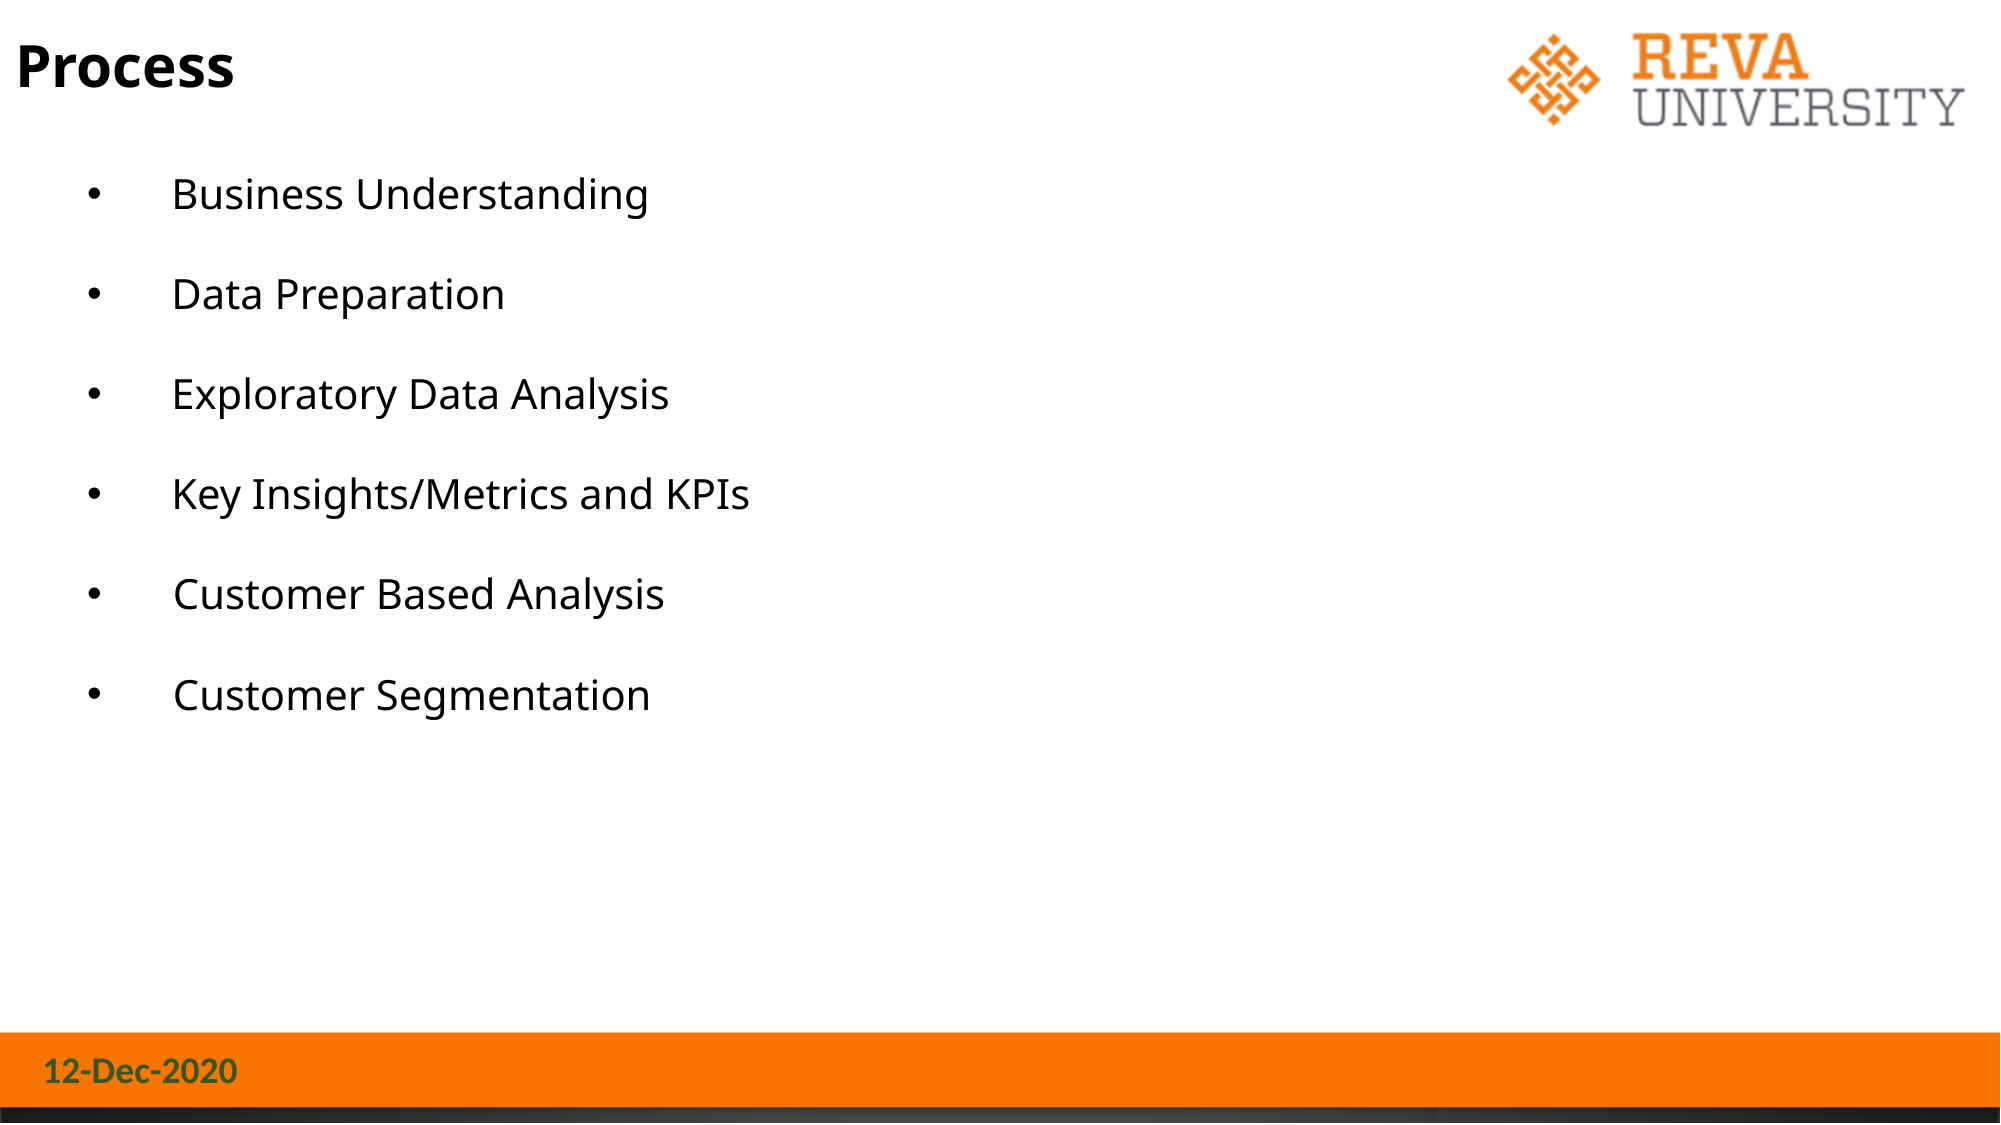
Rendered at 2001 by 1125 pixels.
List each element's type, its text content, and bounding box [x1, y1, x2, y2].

picture [1507, 15, 1988, 144]
text_box 12-Dec-2020 [27, 1038, 294, 1099]
title Process [0, 0, 1725, 137]
text_box Business Understanding Data Preparation Exploratory Data Analysis Key Insights/Metrics and KPIs Customer Based Analysis Customer Segmentation [72, 160, 1798, 796]
picture [0, 1020, 2000, 1123]
